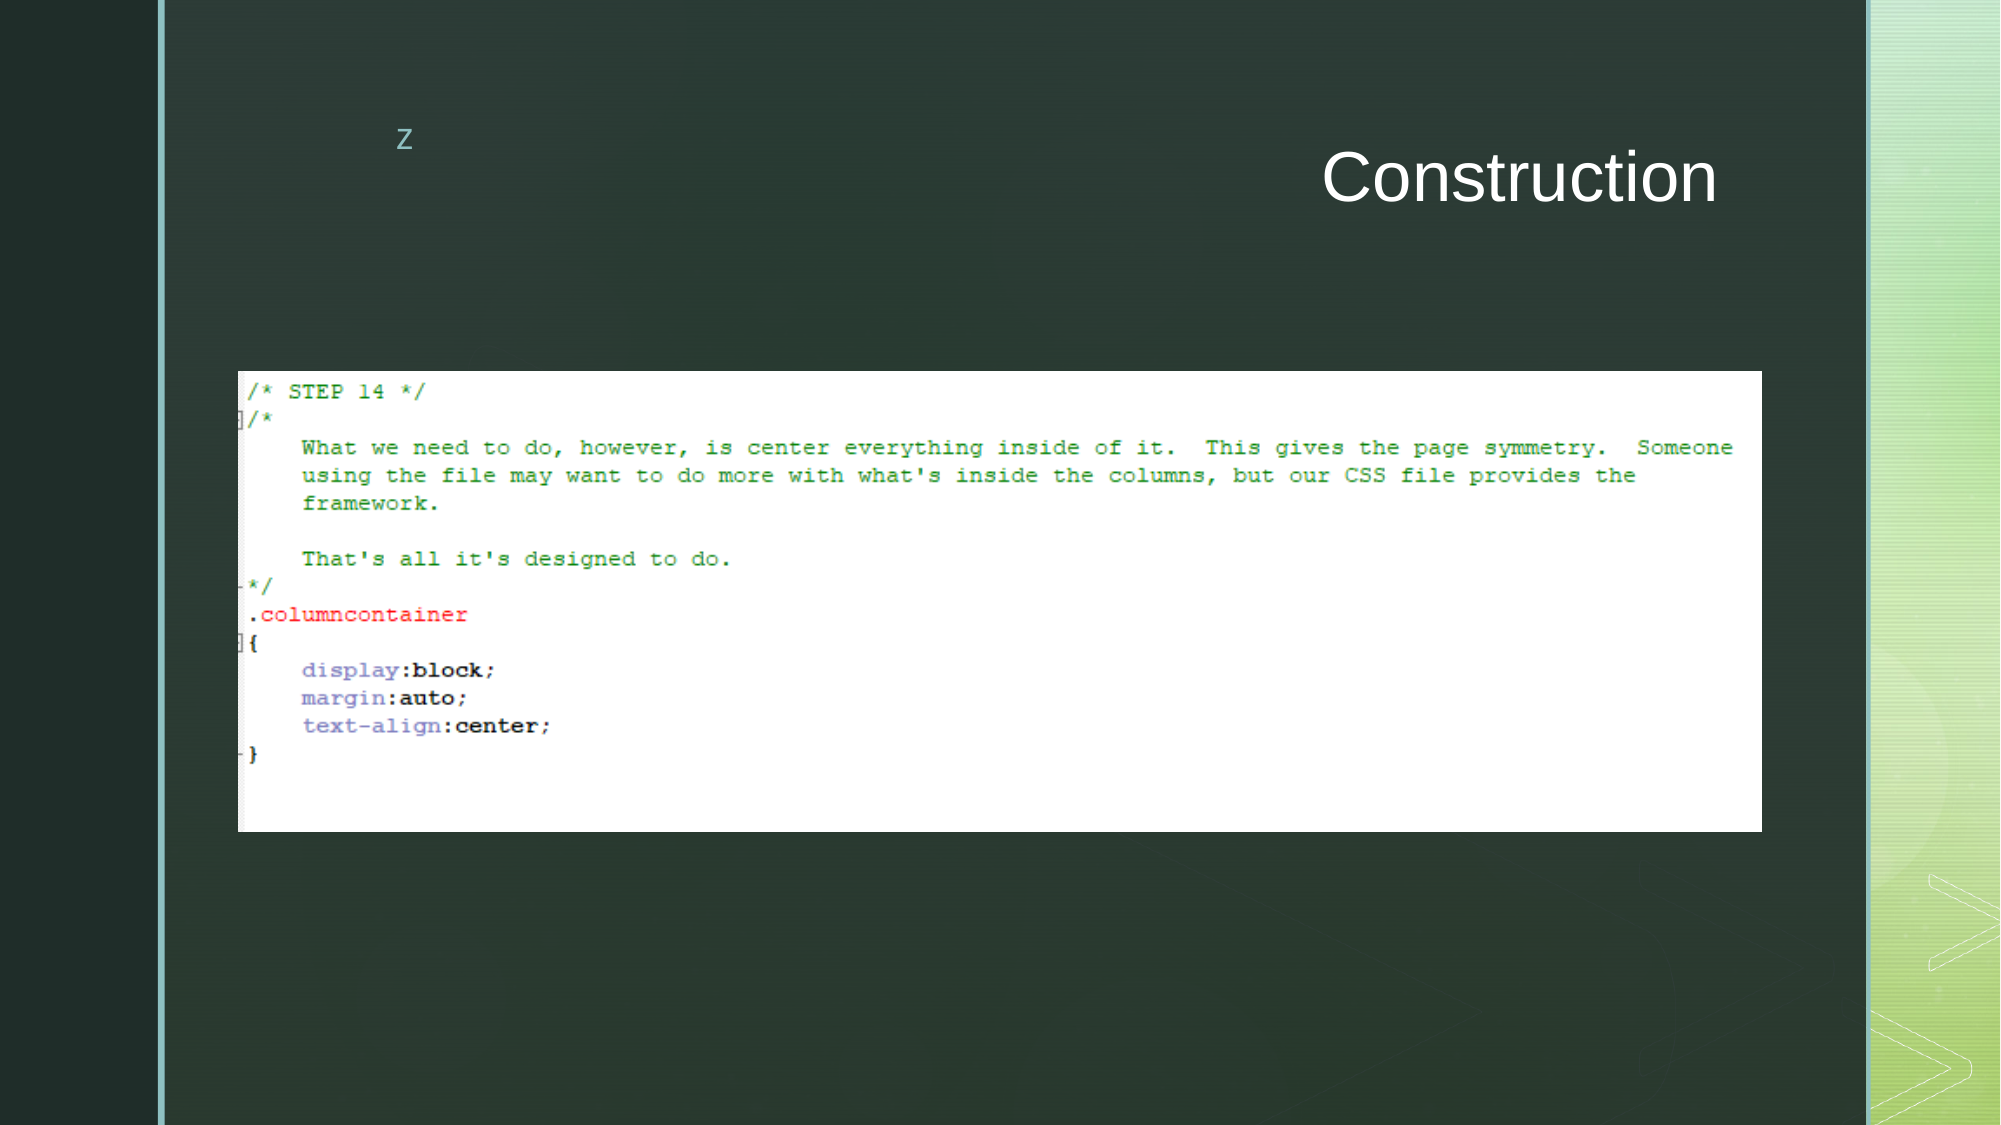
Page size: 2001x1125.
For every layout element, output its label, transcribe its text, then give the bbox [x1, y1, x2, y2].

picture [238, 371, 1762, 832]
picture [1871, 0, 2001, 1125]
title Construction [428, 132, 1734, 310]
